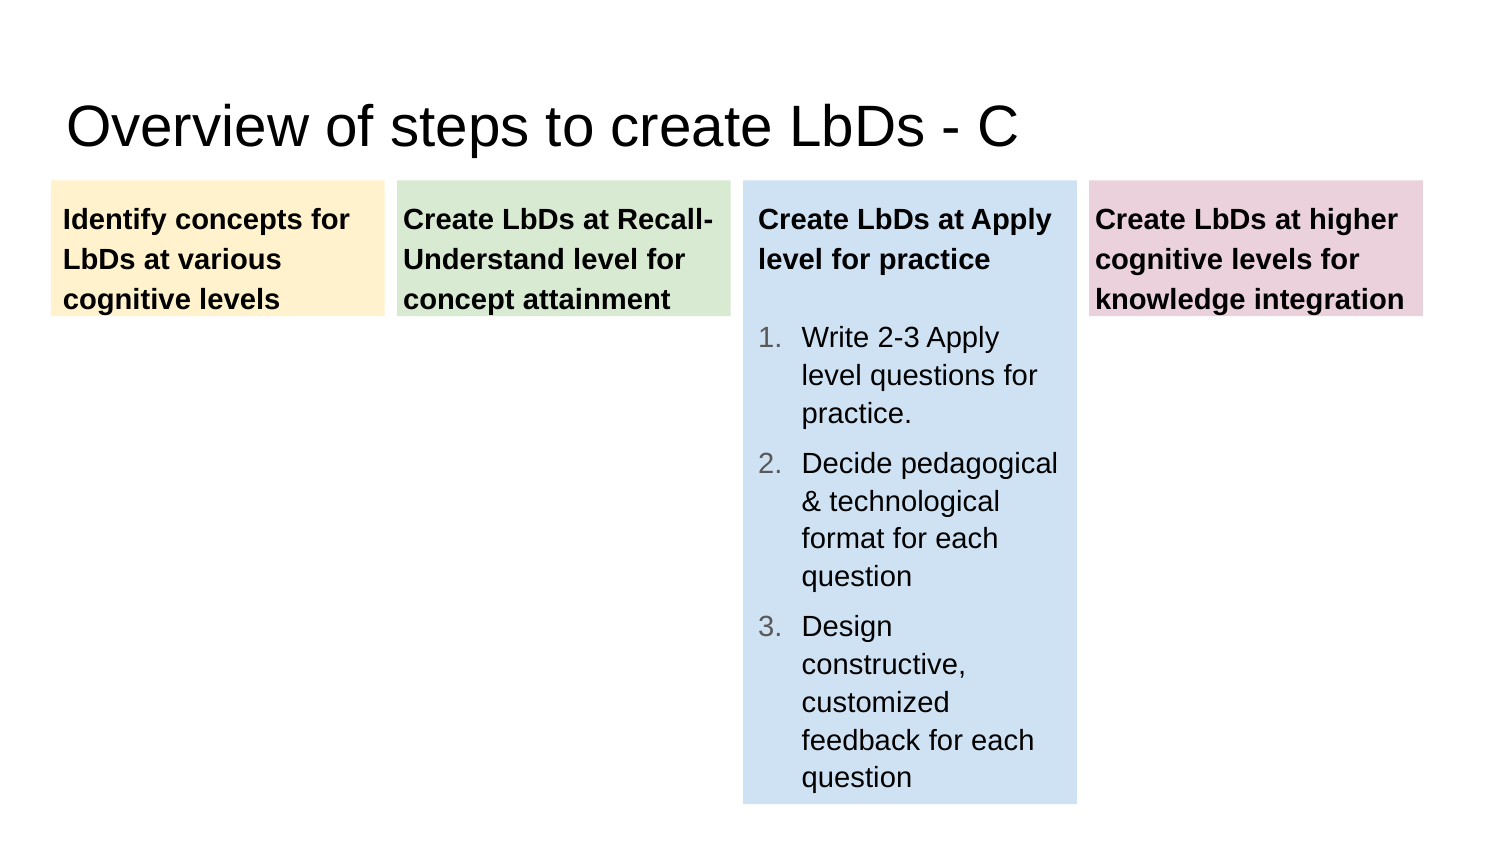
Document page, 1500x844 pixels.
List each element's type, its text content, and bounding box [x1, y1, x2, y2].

list Create LbDs at Recall-Understand level for concept attainment [397, 180, 731, 317]
list Create LbDs at Apply level for practice Write 2-3 Apply level questions for practice. Decide pedagogical & technological format for each question Design constructive, customized feedback for each question [743, 180, 1077, 805]
list Create LbDs at higher cognitive levels for knowledge integration [1089, 180, 1423, 317]
list Identify concepts for LbDs at various cognitive levels [51, 180, 385, 317]
title Overview of steps to create LbDs - C [51, 72, 1449, 167]
